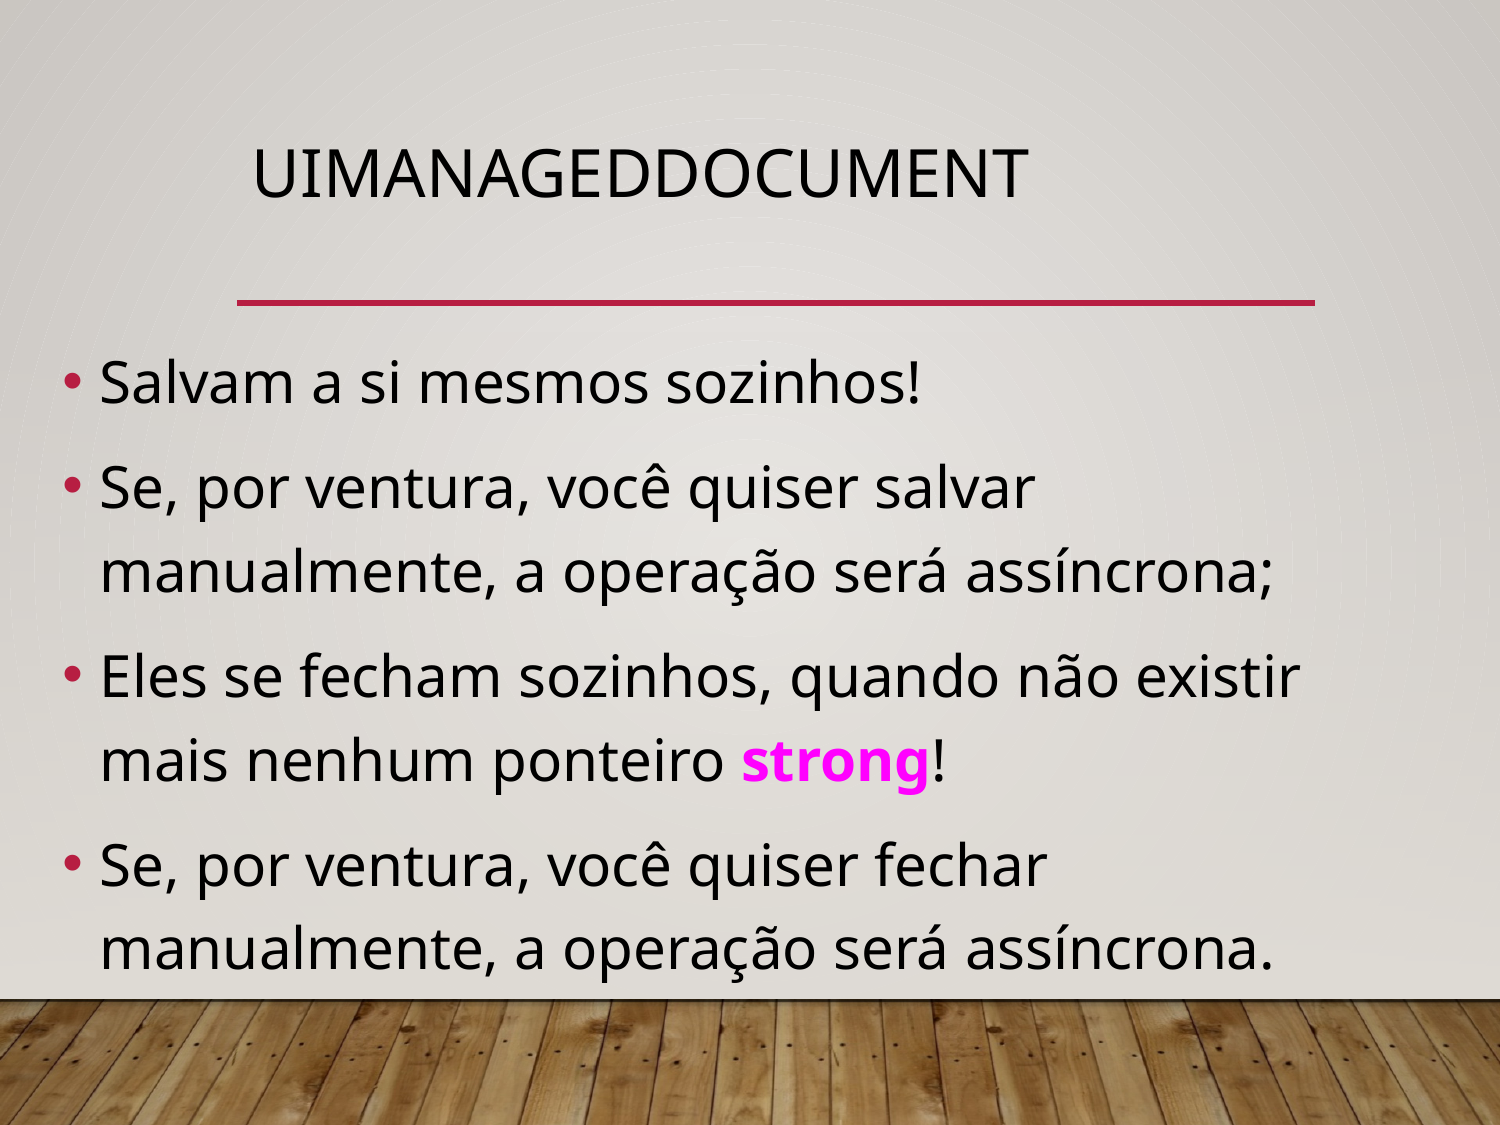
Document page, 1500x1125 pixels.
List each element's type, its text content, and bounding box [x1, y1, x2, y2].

list Salvam a si mesmos sozinhos! Se, por ventura, você quiser salvar manualmente, a operação será assíncrona; Eles se fecham sozinhos, quando não existir mais nenhum ponteiro strong! Se, por ventura, você quiser fechar manualmente, a operação será assíncrona. [47, 323, 1445, 992]
title UIManagedDocument [236, 131, 1315, 305]
picture [0, 999, 1500, 1125]
